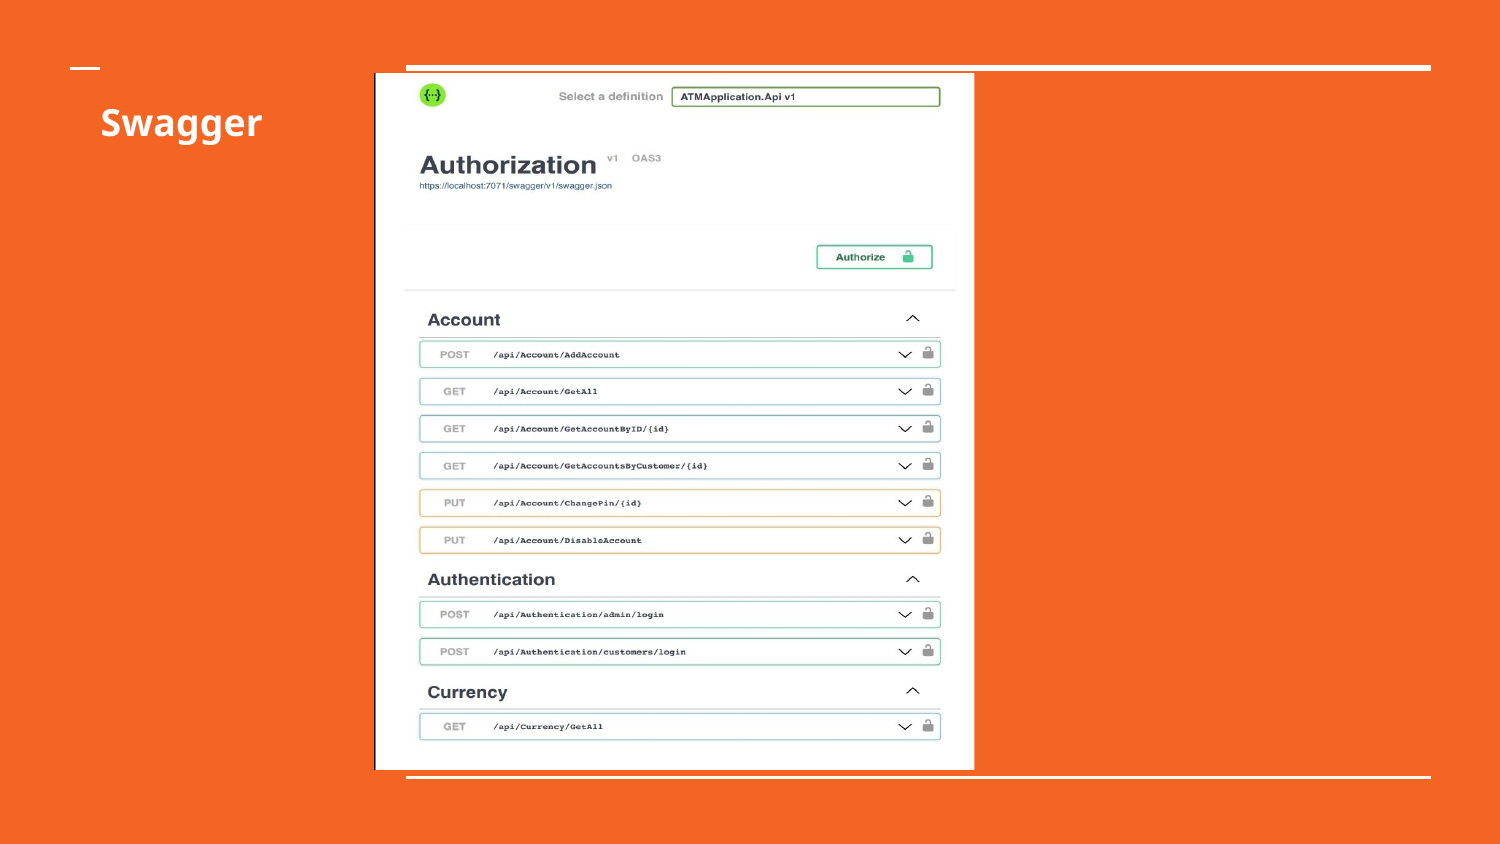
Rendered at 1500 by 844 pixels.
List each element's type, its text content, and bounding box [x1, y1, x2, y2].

text_box Swagger [85, 83, 368, 204]
picture [373, 73, 975, 771]
